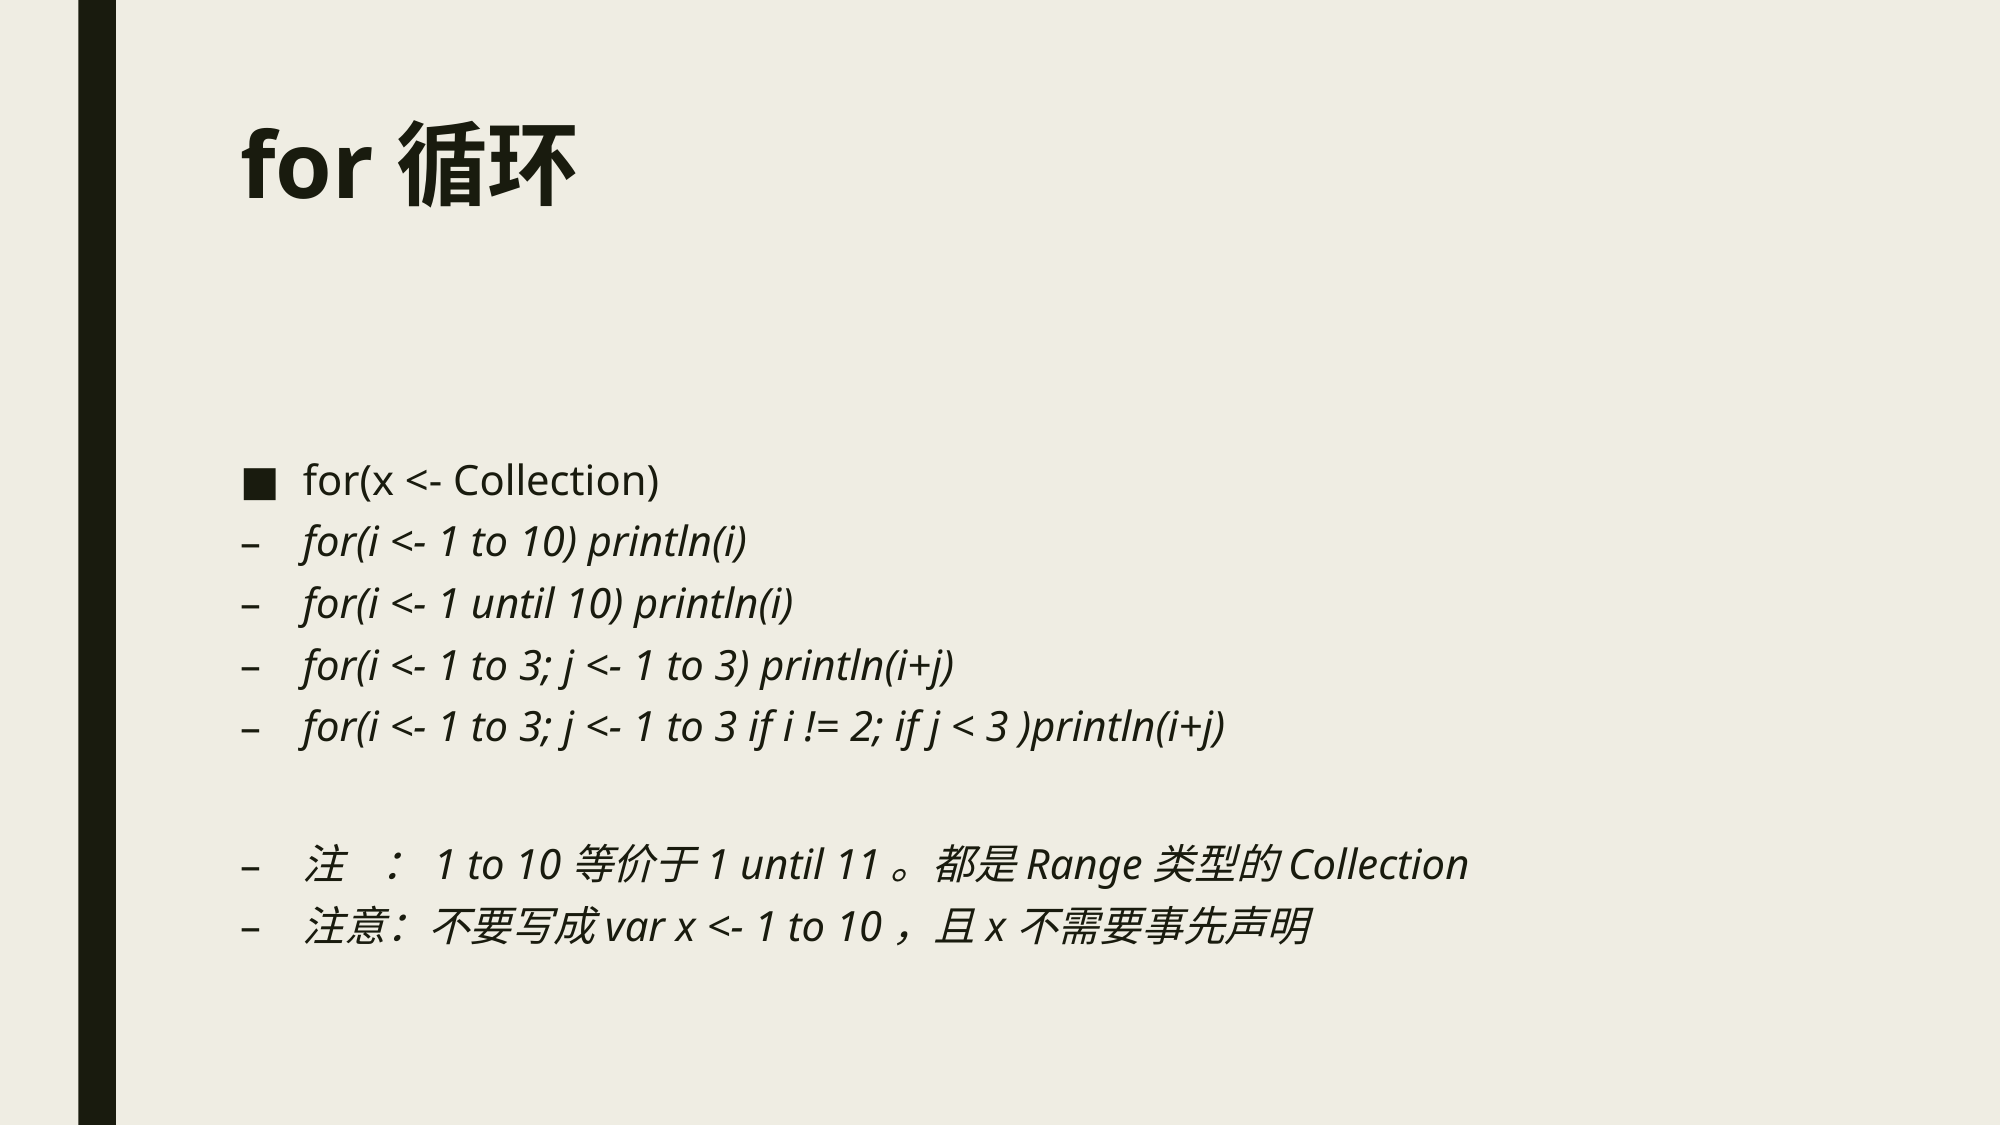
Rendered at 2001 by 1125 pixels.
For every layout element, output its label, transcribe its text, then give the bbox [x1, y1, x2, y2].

title for循环 [225, 112, 1800, 357]
list for(x <- Collection) for(i <- 1 to 10) println(i) for(i <- 1 until 10) println(i) for(i <- 1 to 3; j <- 1 to 3) println(i+j) for(i <- 1 to 3; j <- 1 to 3 if i != 2; if j < 3 )println(i+j) 注 ：1 to 10等价于1 until 11。都是Range类型的Collection 注意：不要写成var x <- 1 to 10，且x不需要事先声明 [225, 375, 1800, 963]
